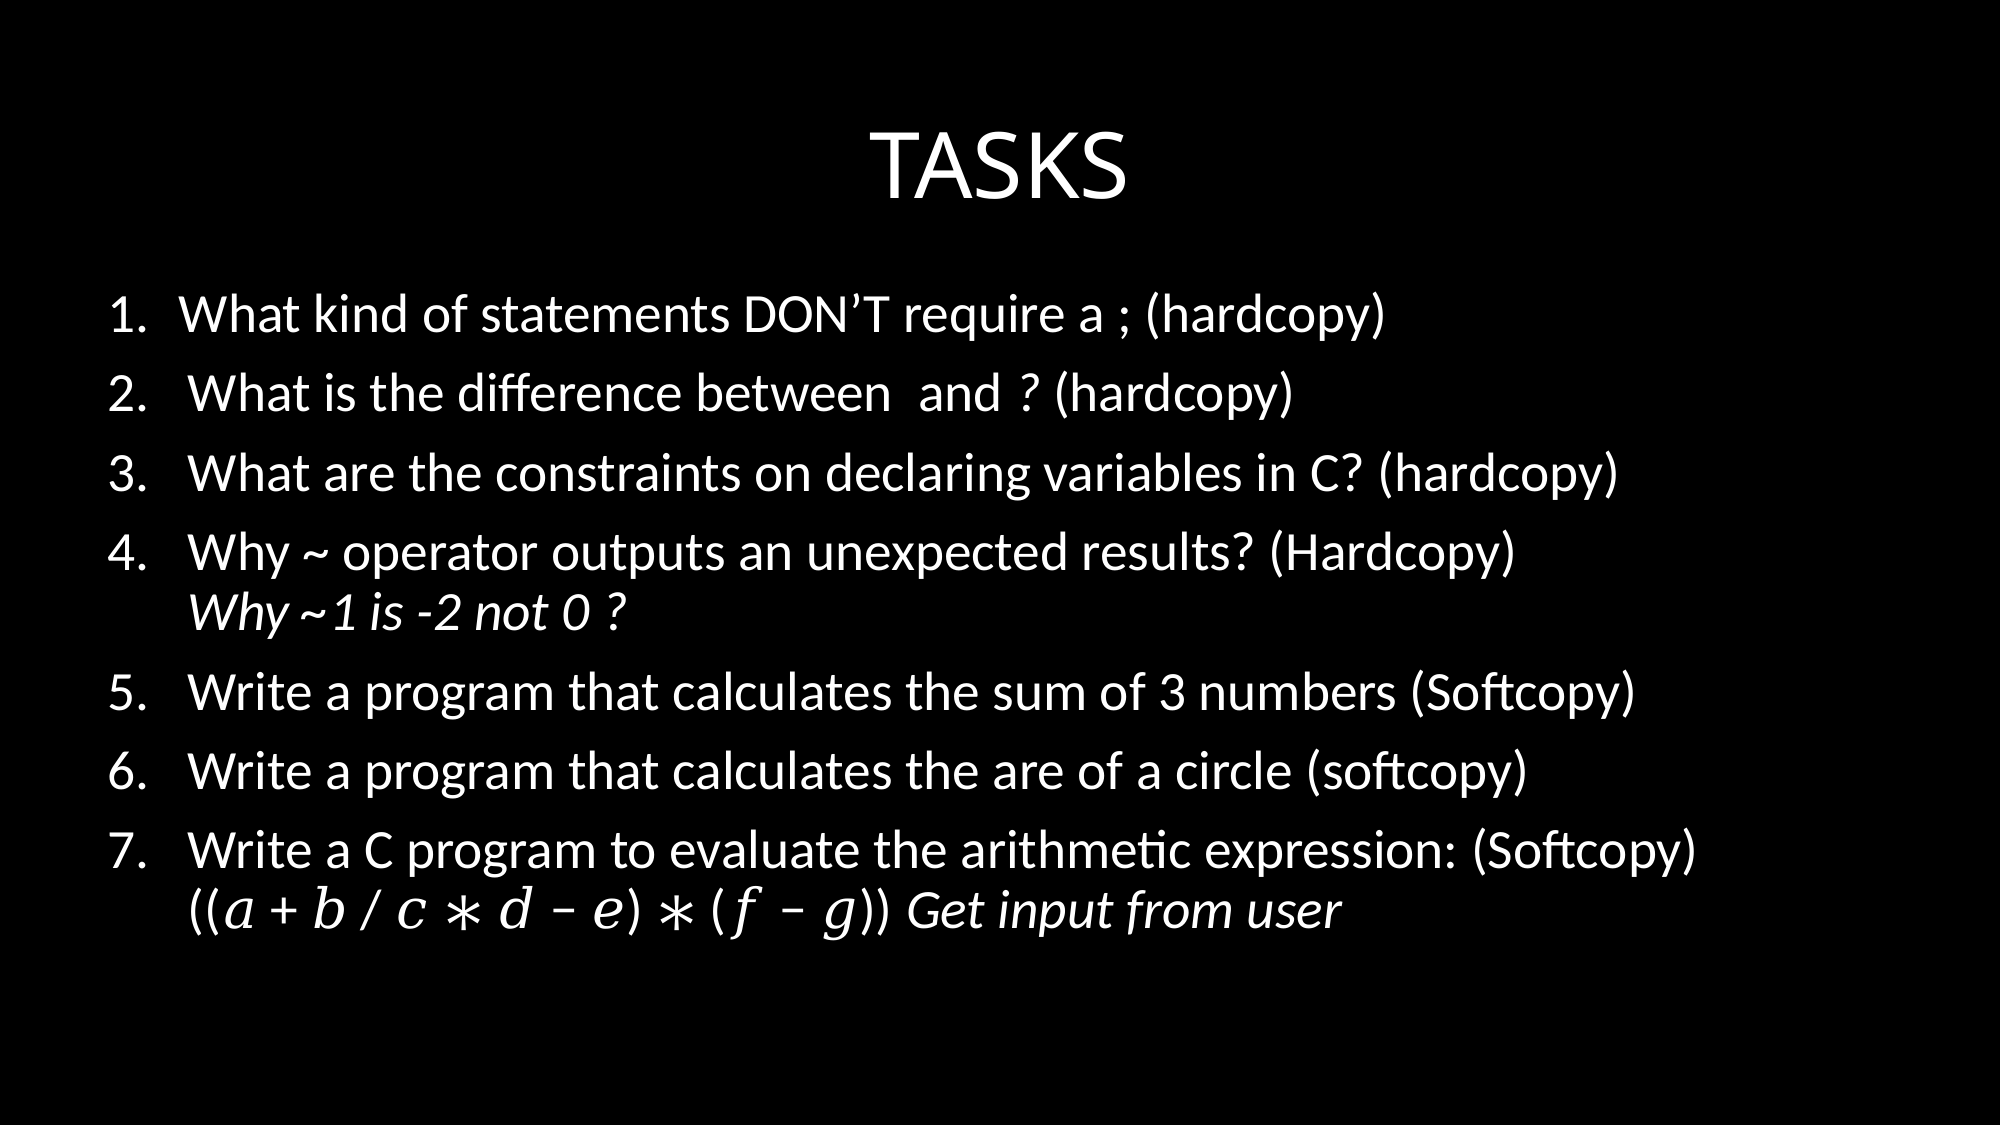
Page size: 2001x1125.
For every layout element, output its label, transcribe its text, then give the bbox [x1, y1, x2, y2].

title TASKS [137, 59, 1863, 278]
